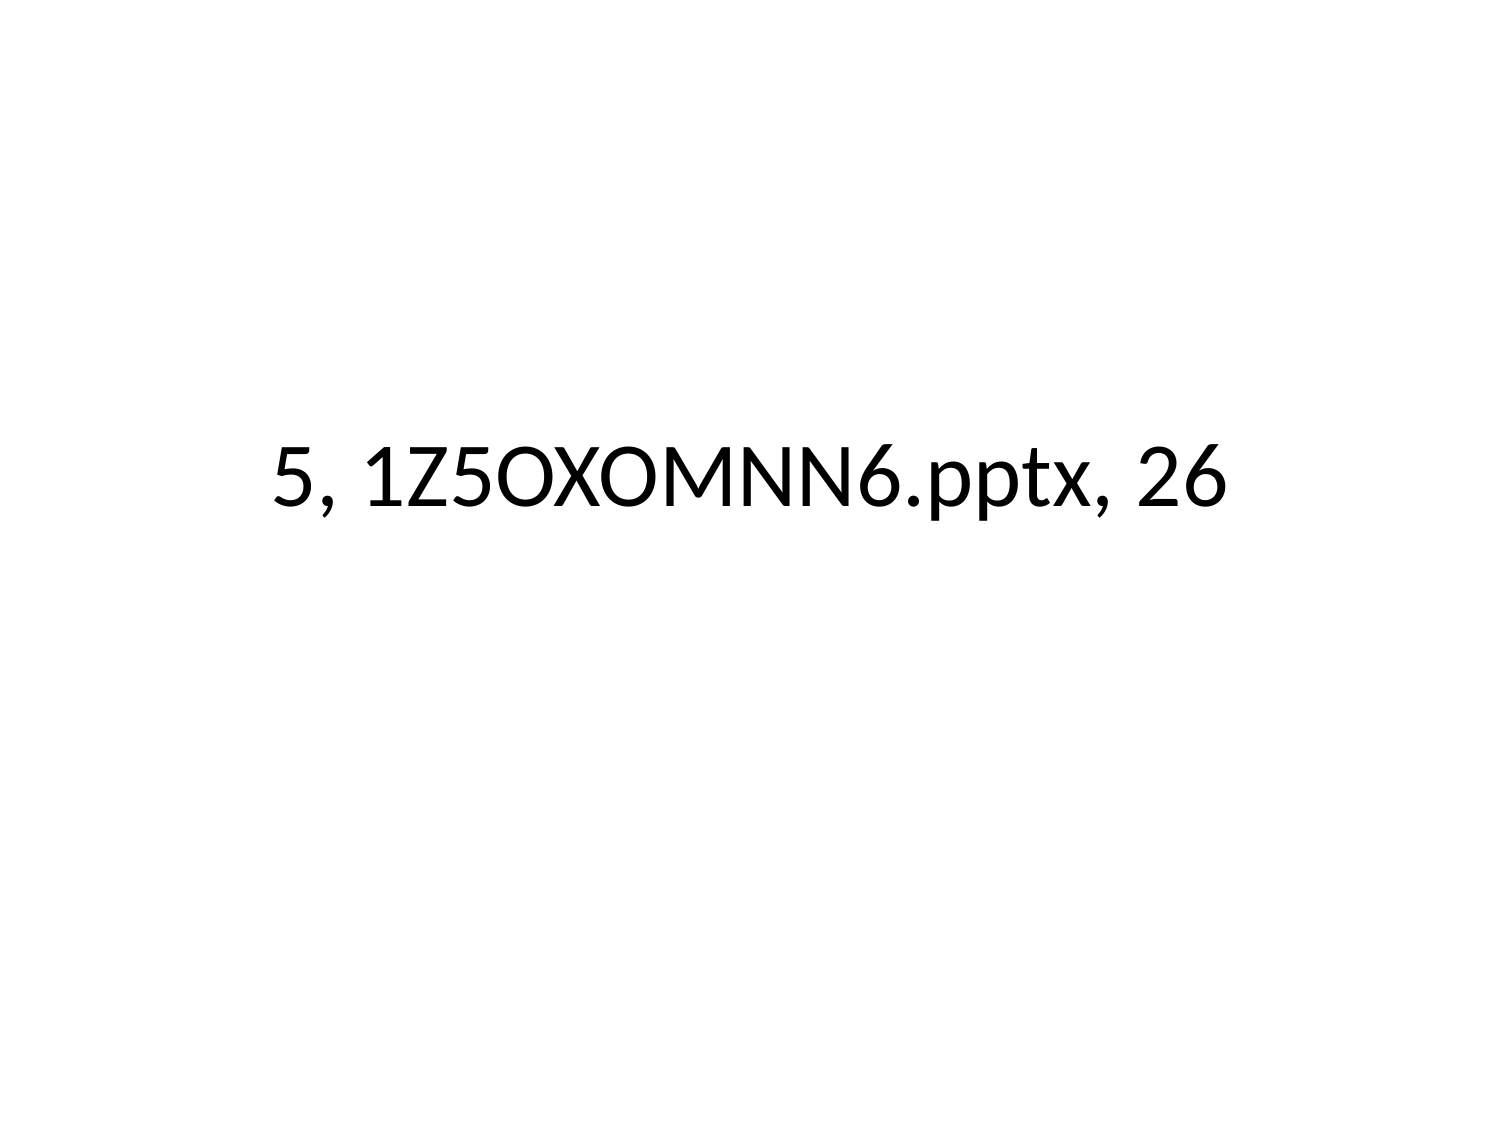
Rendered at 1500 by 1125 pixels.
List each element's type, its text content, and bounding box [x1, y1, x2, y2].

title 5, 1Z5OXOMNN6.pptx, 26 [112, 349, 1388, 591]
